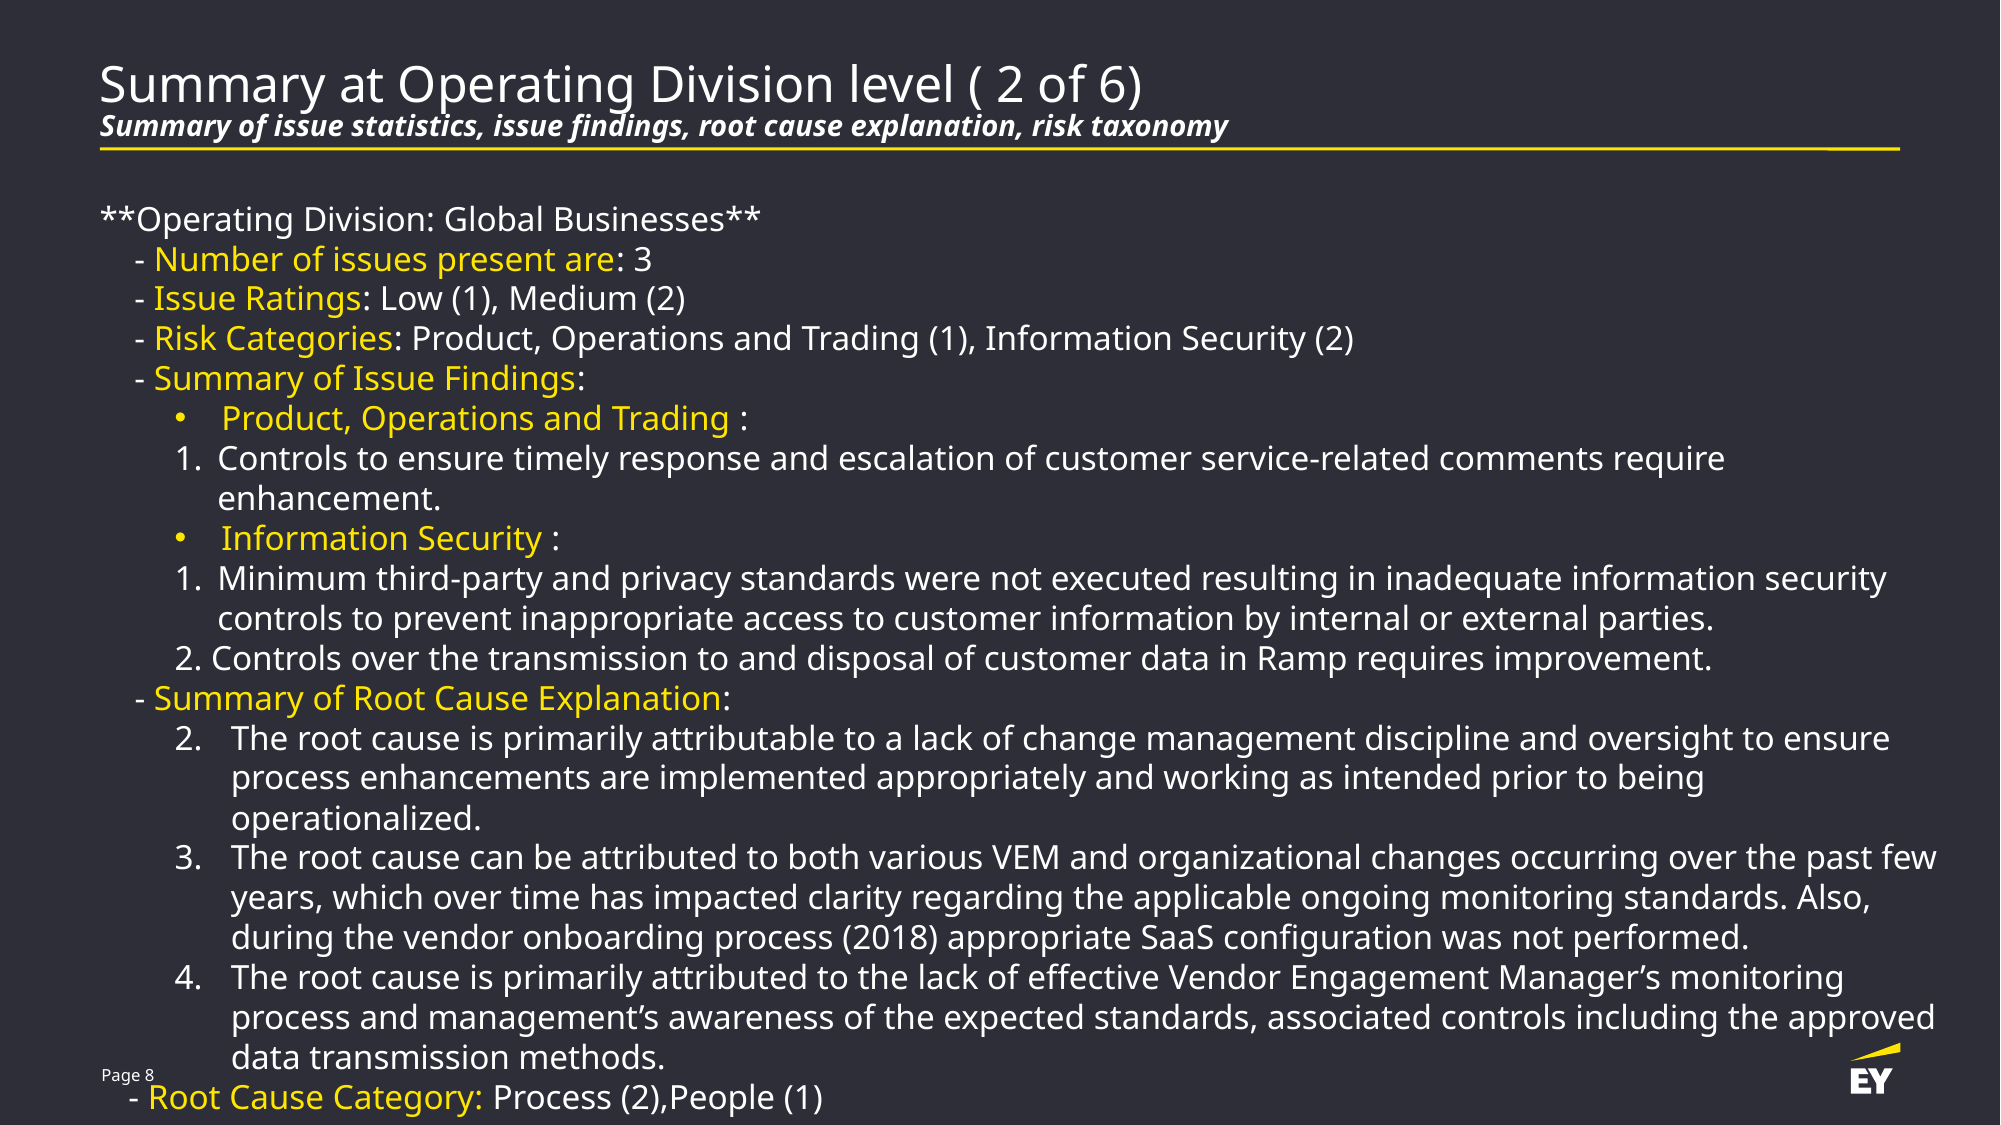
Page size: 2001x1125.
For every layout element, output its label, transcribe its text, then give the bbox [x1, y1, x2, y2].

title Summary at Operating Division level ( 2 of 6) Summary of issue statistics, issue findings, root cause explanation, risk taxonomy [99, 61, 1900, 146]
text_box **Operating Division: Global Businesses** - Number of issues present are: 3 - Issue Ratings: Low (1), Medium (2) - Risk Categories: Product, Operations and Trading (1), Information Security (2) - Summary of Issue Findings: Product, Operations and Trading : Controls to ensure timely response and escalation of customer service-related comments require enhancement. Information Security : Minimum third-party and privacy standards were not executed resulting in inadequate information security controls to prevent inappropriate access to customer information by internal or external parties. 2. Controls over the transmission to and disposal of customer data in Ramp requires improvement. - Summary of Root Cause Explanation: The root cause is primarily attributable to a lack of change management discipline and oversight to ensure process enhancements are implemented appropriately and working as intended prior to being operationalized. The root cause can be attributed to both various VEM and organizational changes occurring over the past few years, which over time has impacted clarity regarding the applicable ongoing monitoring standards. Also, during the vendor onboarding process (2018) appropriate SaaS configuration was not performed. The root cause is primarily attributed to the lack of effective Vendor Engagement Manager’s monitoring process and management’s awareness of the expected standards, associated controls including the approved data transmission methods. - Root Cause Category: Process (2),People (1) [84, 190, 1970, 1124]
